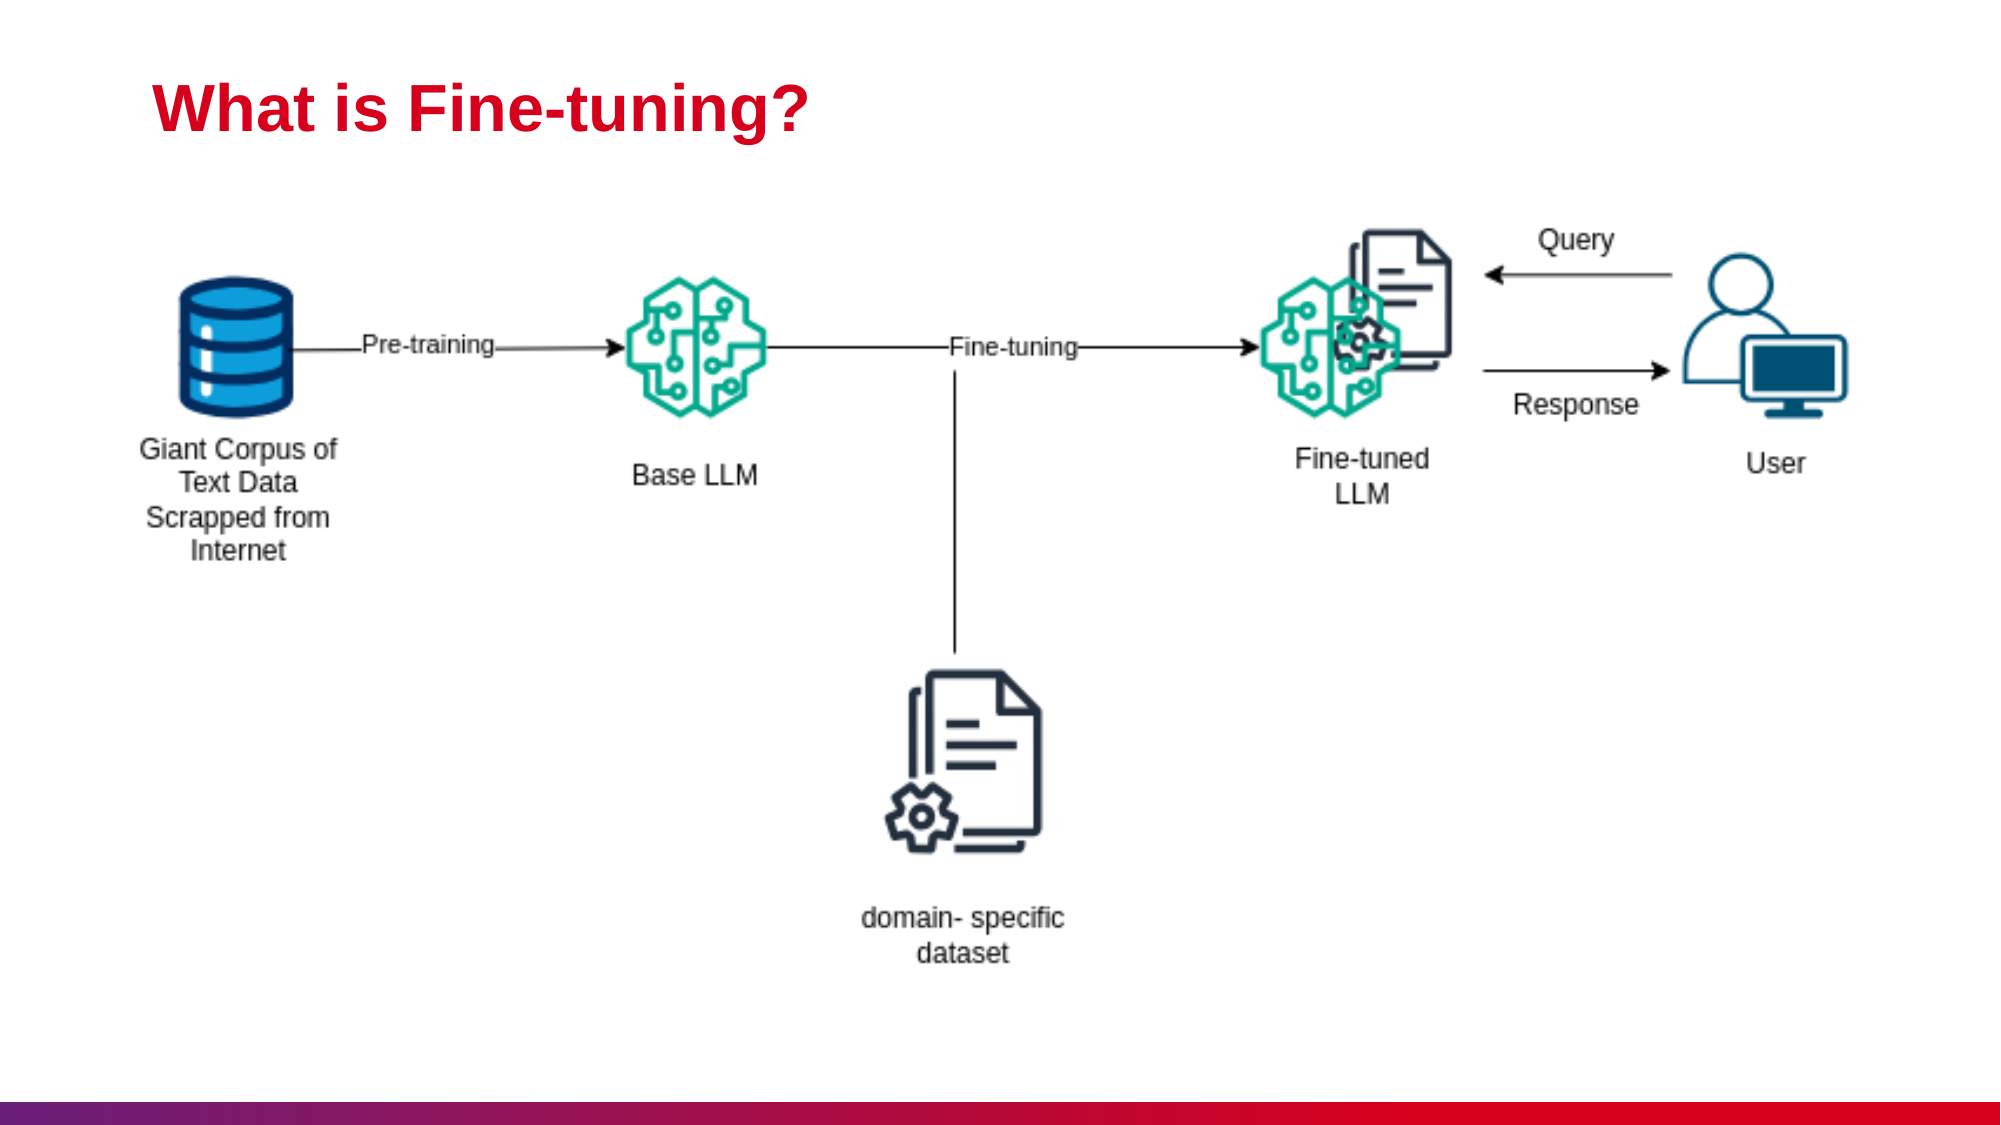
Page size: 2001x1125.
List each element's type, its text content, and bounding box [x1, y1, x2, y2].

title What is Fine-tuning? [137, 66, 1826, 155]
picture [112, 182, 1873, 1007]
